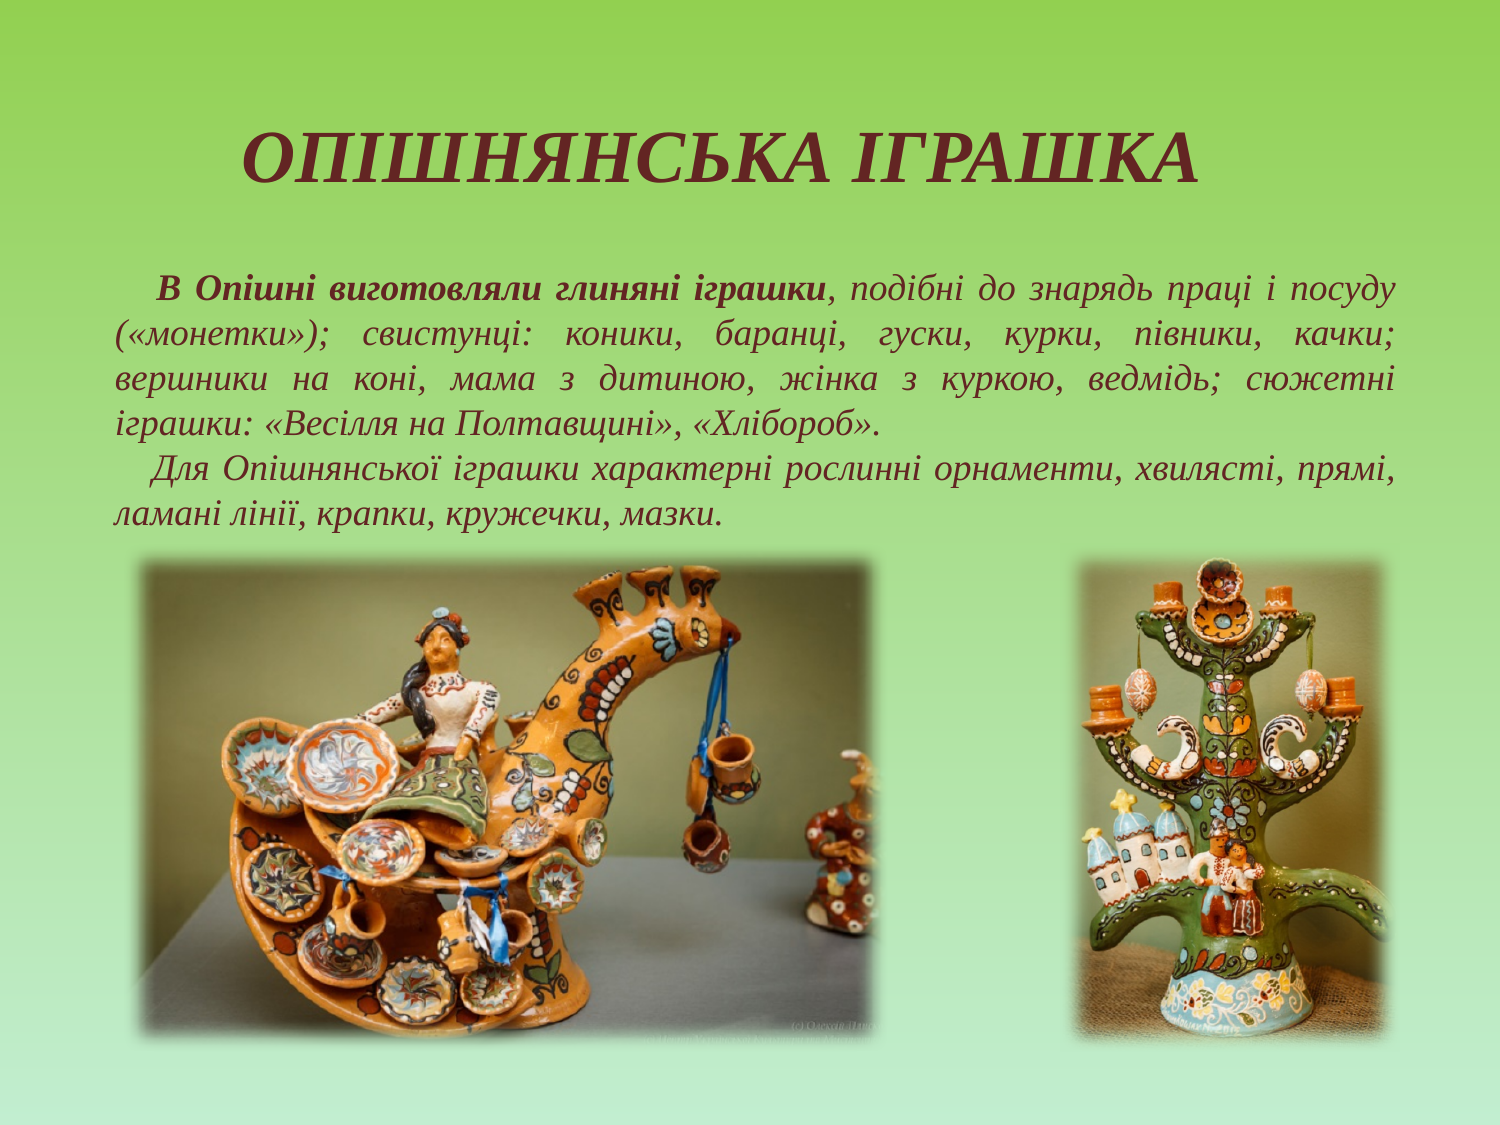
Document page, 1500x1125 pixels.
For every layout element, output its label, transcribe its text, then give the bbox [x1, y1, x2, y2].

text_box В Опішні виготовляли глиняні іграшки, подібні до знарядь праці і посуду («монетки»); свистунці: коники, баранці, гуски, курки, півники, качки; вершники на коні, мама з дитиною, жінка з куркою, ведмідь; сюжетні іграшки: «Весілля на Полтавщині», «Хлібороб». Для Опішнянської іграшки характерні рослинні орнаменти, хвилясті, прямі, ламані лінії, крапки, кружечки, мазки. [100, 255, 1412, 540]
picture [123, 542, 888, 1053]
picture [1060, 542, 1400, 1053]
text_box ОПІШНЯНСЬКА ІГРАШКА [101, 99, 1342, 205]
